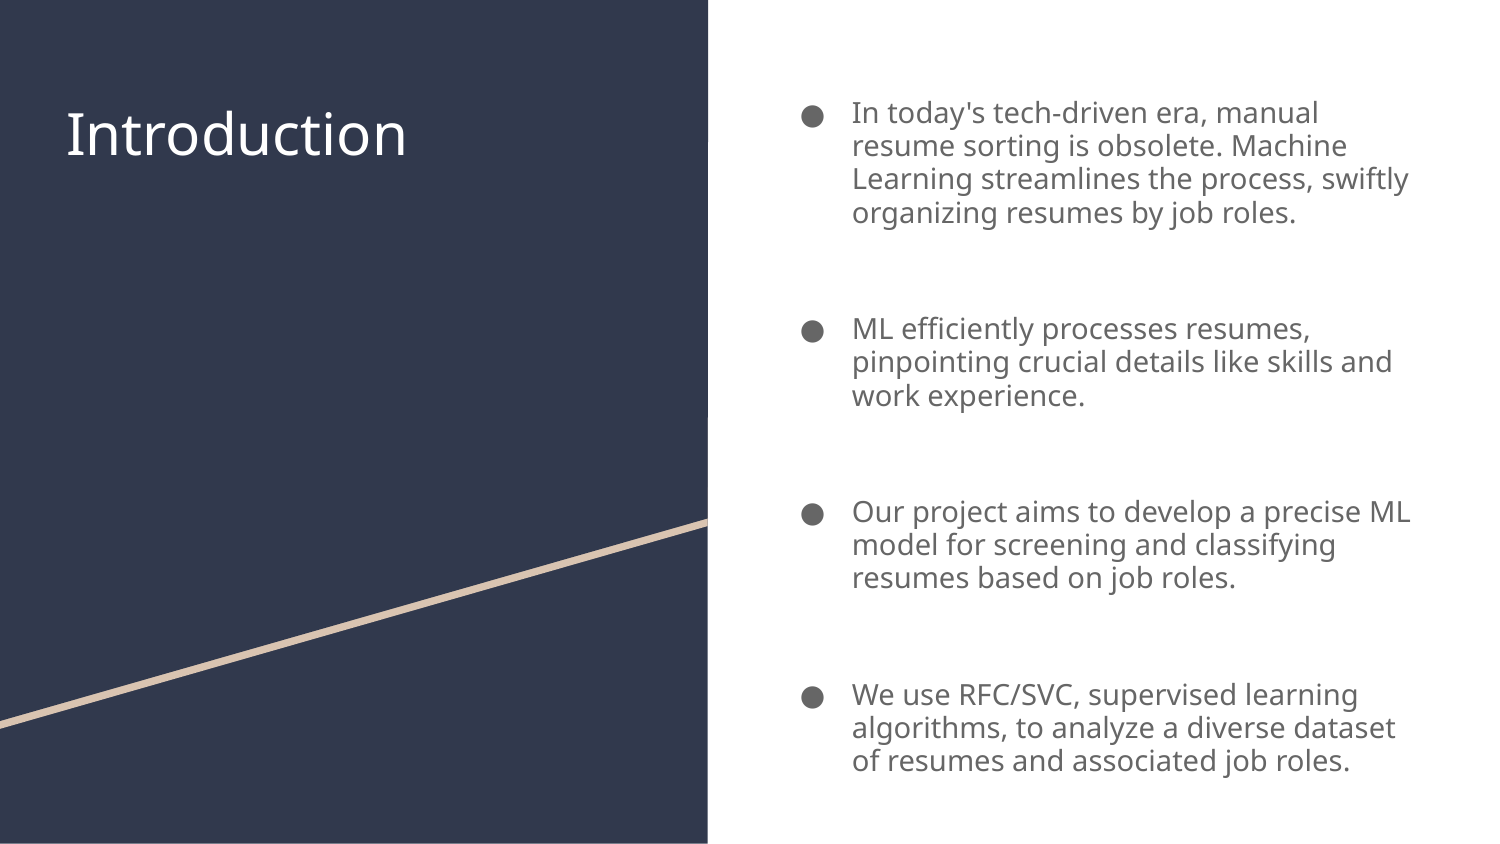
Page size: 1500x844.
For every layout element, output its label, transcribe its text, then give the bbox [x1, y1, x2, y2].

title Introduction [51, 82, 660, 494]
list In today's tech-driven era, manual resume sorting is obsolete. Machine Learning streamlines the process, swiftly organizing resumes by job roles. ML efficiently processes resumes, pinpointing crucial details like skills and work experience. Our project aims to develop a precise ML model for screening and classifying resumes based on job roles. We use RFC/SVC, supervised learning algorithms, to analyze a diverse dataset of resumes and associated job roles. [761, 82, 1446, 692]
